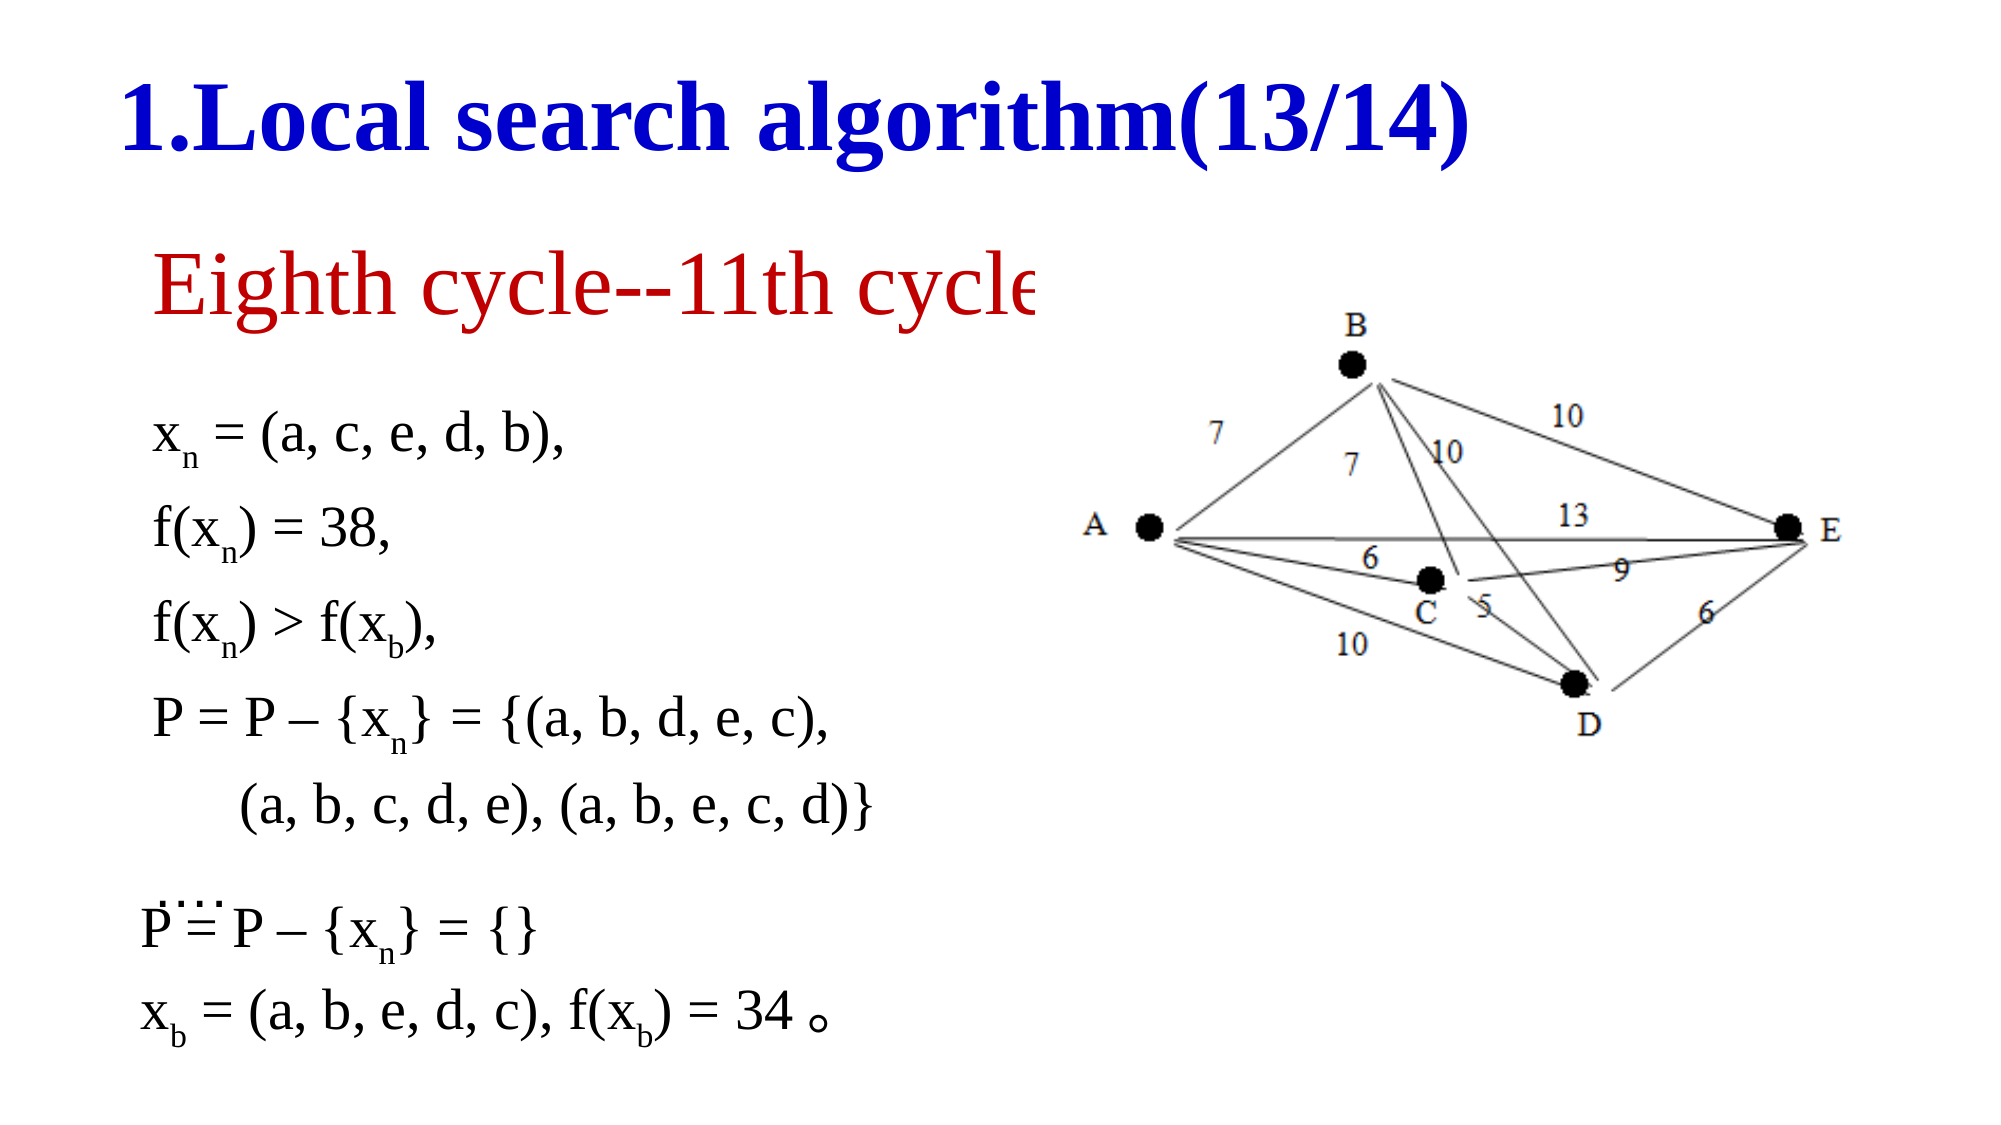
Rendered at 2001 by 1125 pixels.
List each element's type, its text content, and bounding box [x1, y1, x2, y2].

text_box 1.Local search algorithm(13/14) [102, 42, 1756, 178]
list xn = (a, c, e, d, b), f(xn) = 38, f(xn) > f(xb), P = P – {xn} = {(a, b, d, e, c), (a, b, c, d, e), (a, b, e, c, d)} …. [137, 385, 1059, 881]
text_box P = P – {xn} = {} xb = (a, b, e, d, c), f(xb) = 34。 [125, 881, 1126, 1062]
picture [1035, 267, 1893, 768]
title Eighth cycle--11th cycle [137, 176, 1863, 385]
